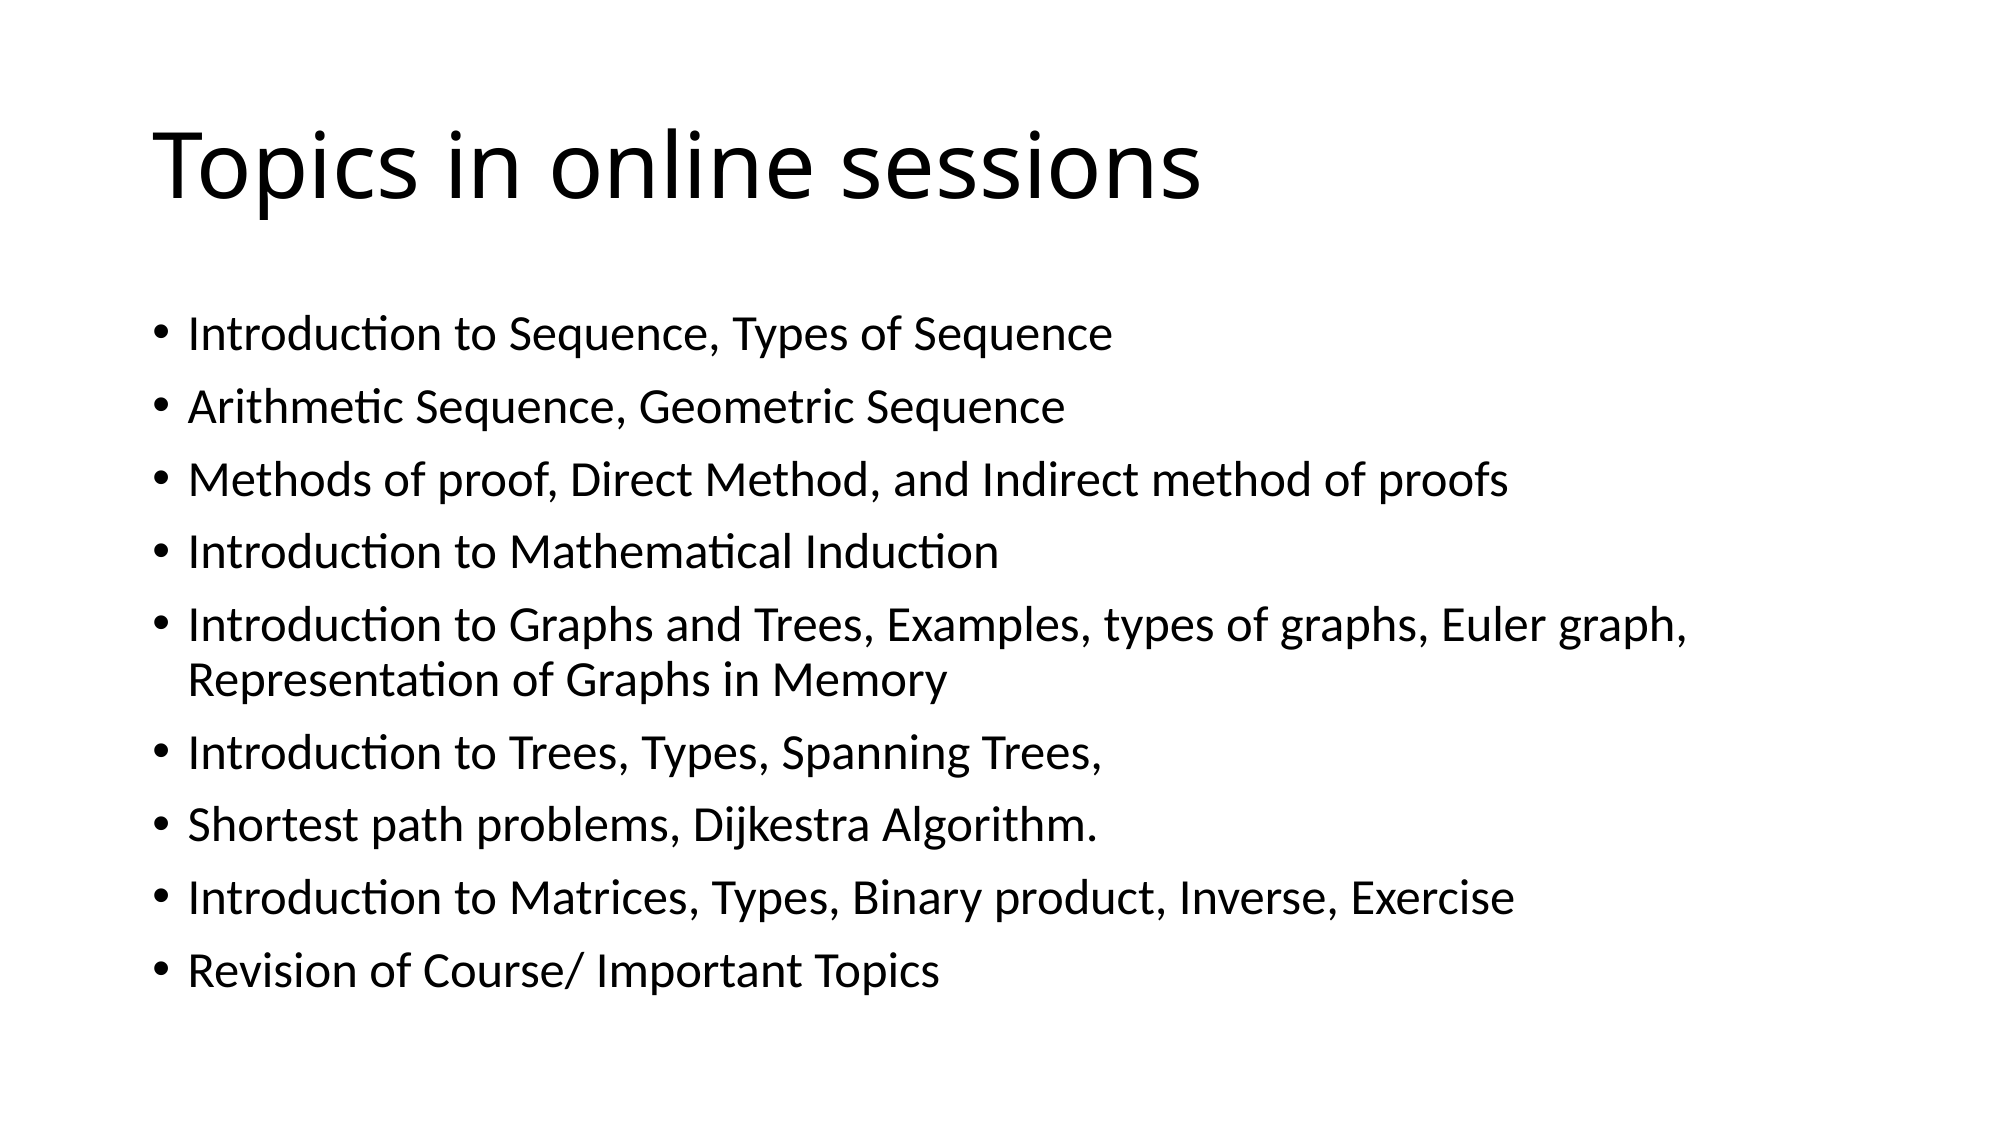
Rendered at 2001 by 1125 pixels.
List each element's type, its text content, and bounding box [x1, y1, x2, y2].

title Topics in online sessions [137, 59, 1863, 278]
list Introduction to Sequence, Types of Sequence Arithmetic Sequence, Geometric Sequence Methods of proof, Direct Method, and Indirect method of proofs Introduction to Mathematical Induction Introduction to Graphs and Trees, Examples, types of graphs, Euler graph, Representation of Graphs in Memory Introduction to Trees, Types, Spanning Trees, Shortest path problems, Dijkestra Algorithm. Introduction to Matrices, Types, Binary product, Inverse, Exercise Revision of Course/ Important Topics [137, 299, 1863, 1014]
